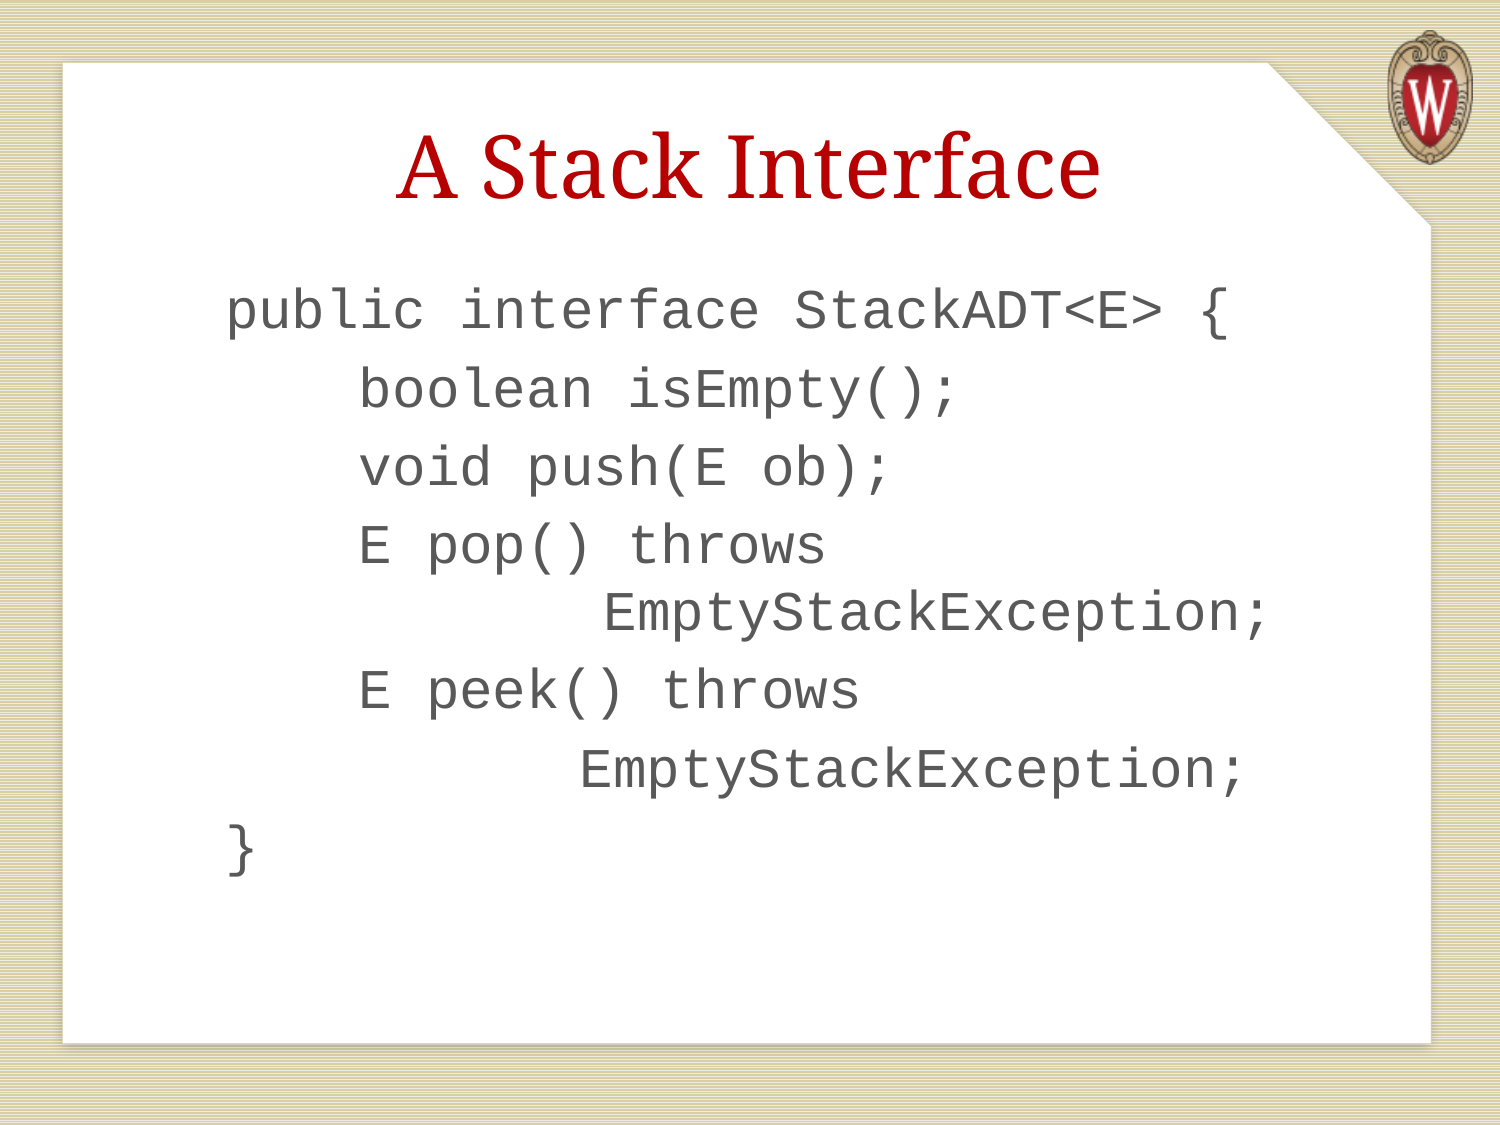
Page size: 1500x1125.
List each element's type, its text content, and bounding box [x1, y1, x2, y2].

title A Stack Interface [112, 111, 1388, 253]
subtitle public interface StackADT<E> { boolean isEmpty(); void push(E ob); E pop() throws EmptyStackException; E peek() throws EmptyStackException; } [225, 273, 1275, 887]
